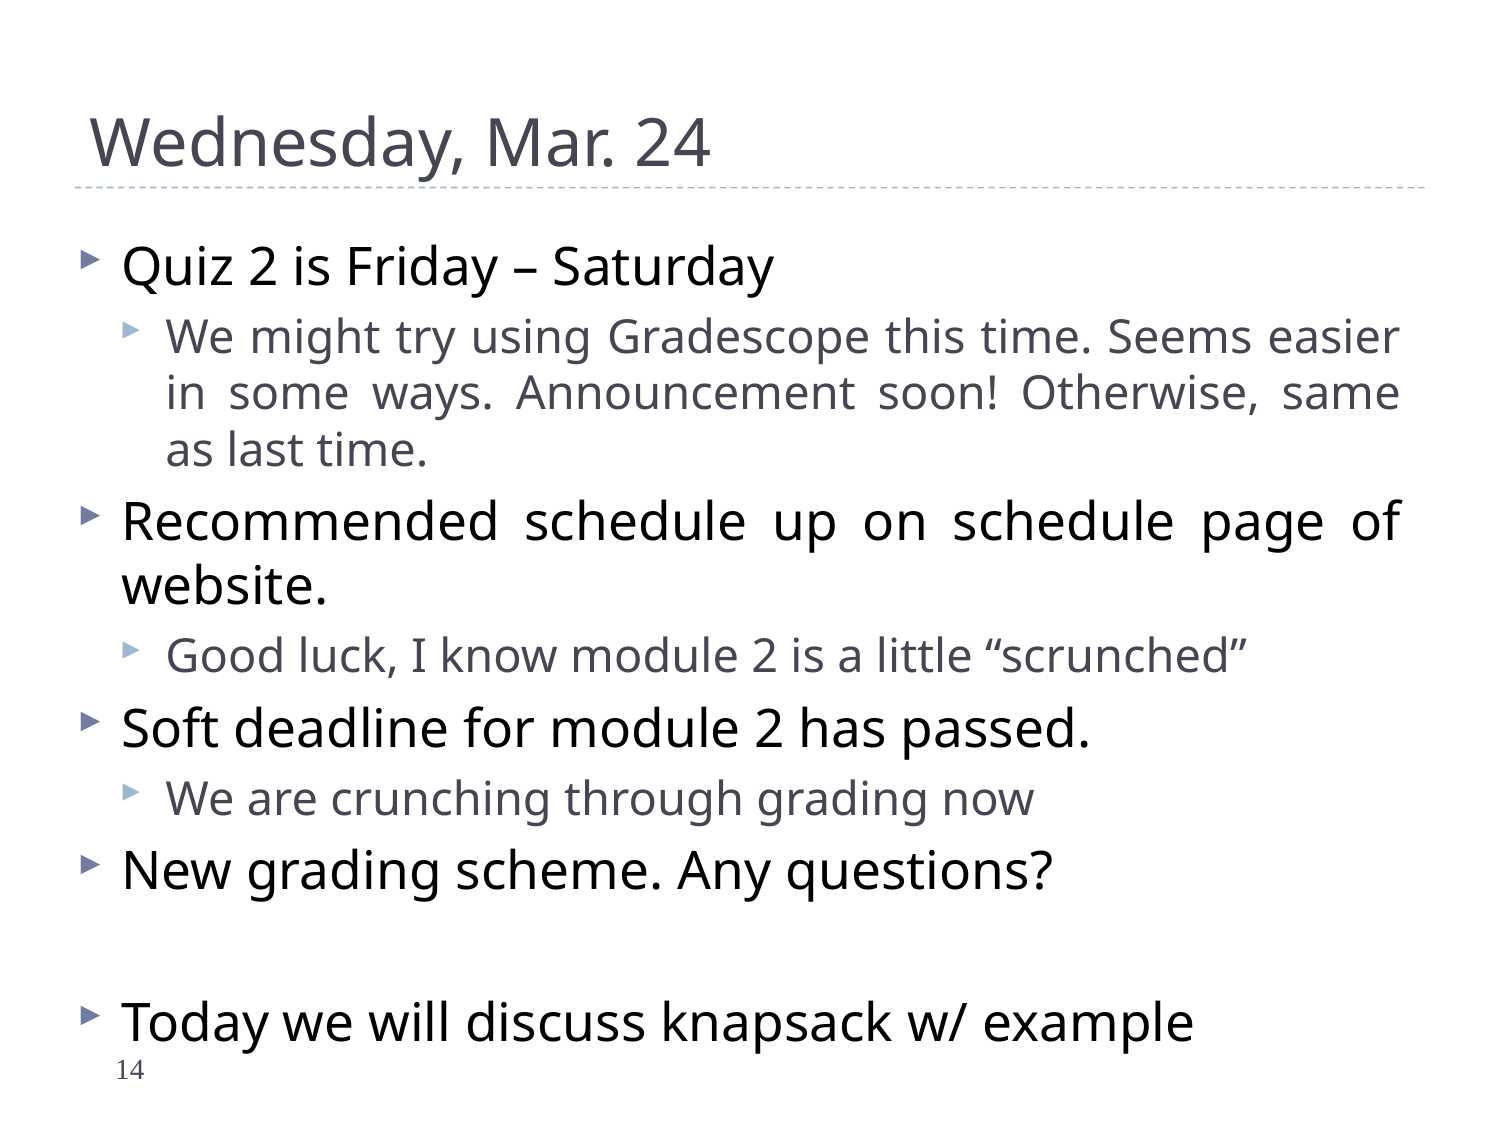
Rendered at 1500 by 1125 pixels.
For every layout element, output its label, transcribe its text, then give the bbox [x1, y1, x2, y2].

slide_number 14 [100, 1042, 426, 1103]
list Quiz 2 is Friday – Saturday We might try using Gradescope this time. Seems easier in some ways. Announcement soon! Otherwise, same as last time. Recommended schedule up on schedule page of website. Good luck, I know module 2 is a little “scrunched” Soft deadline for module 2 has passed. We are crunching through grading now New grading scheme. Any questions? Today we will discuss knapsack w/ example [62, 224, 1417, 1063]
title Wednesday, Mar. 24 [75, 24, 1425, 188]
